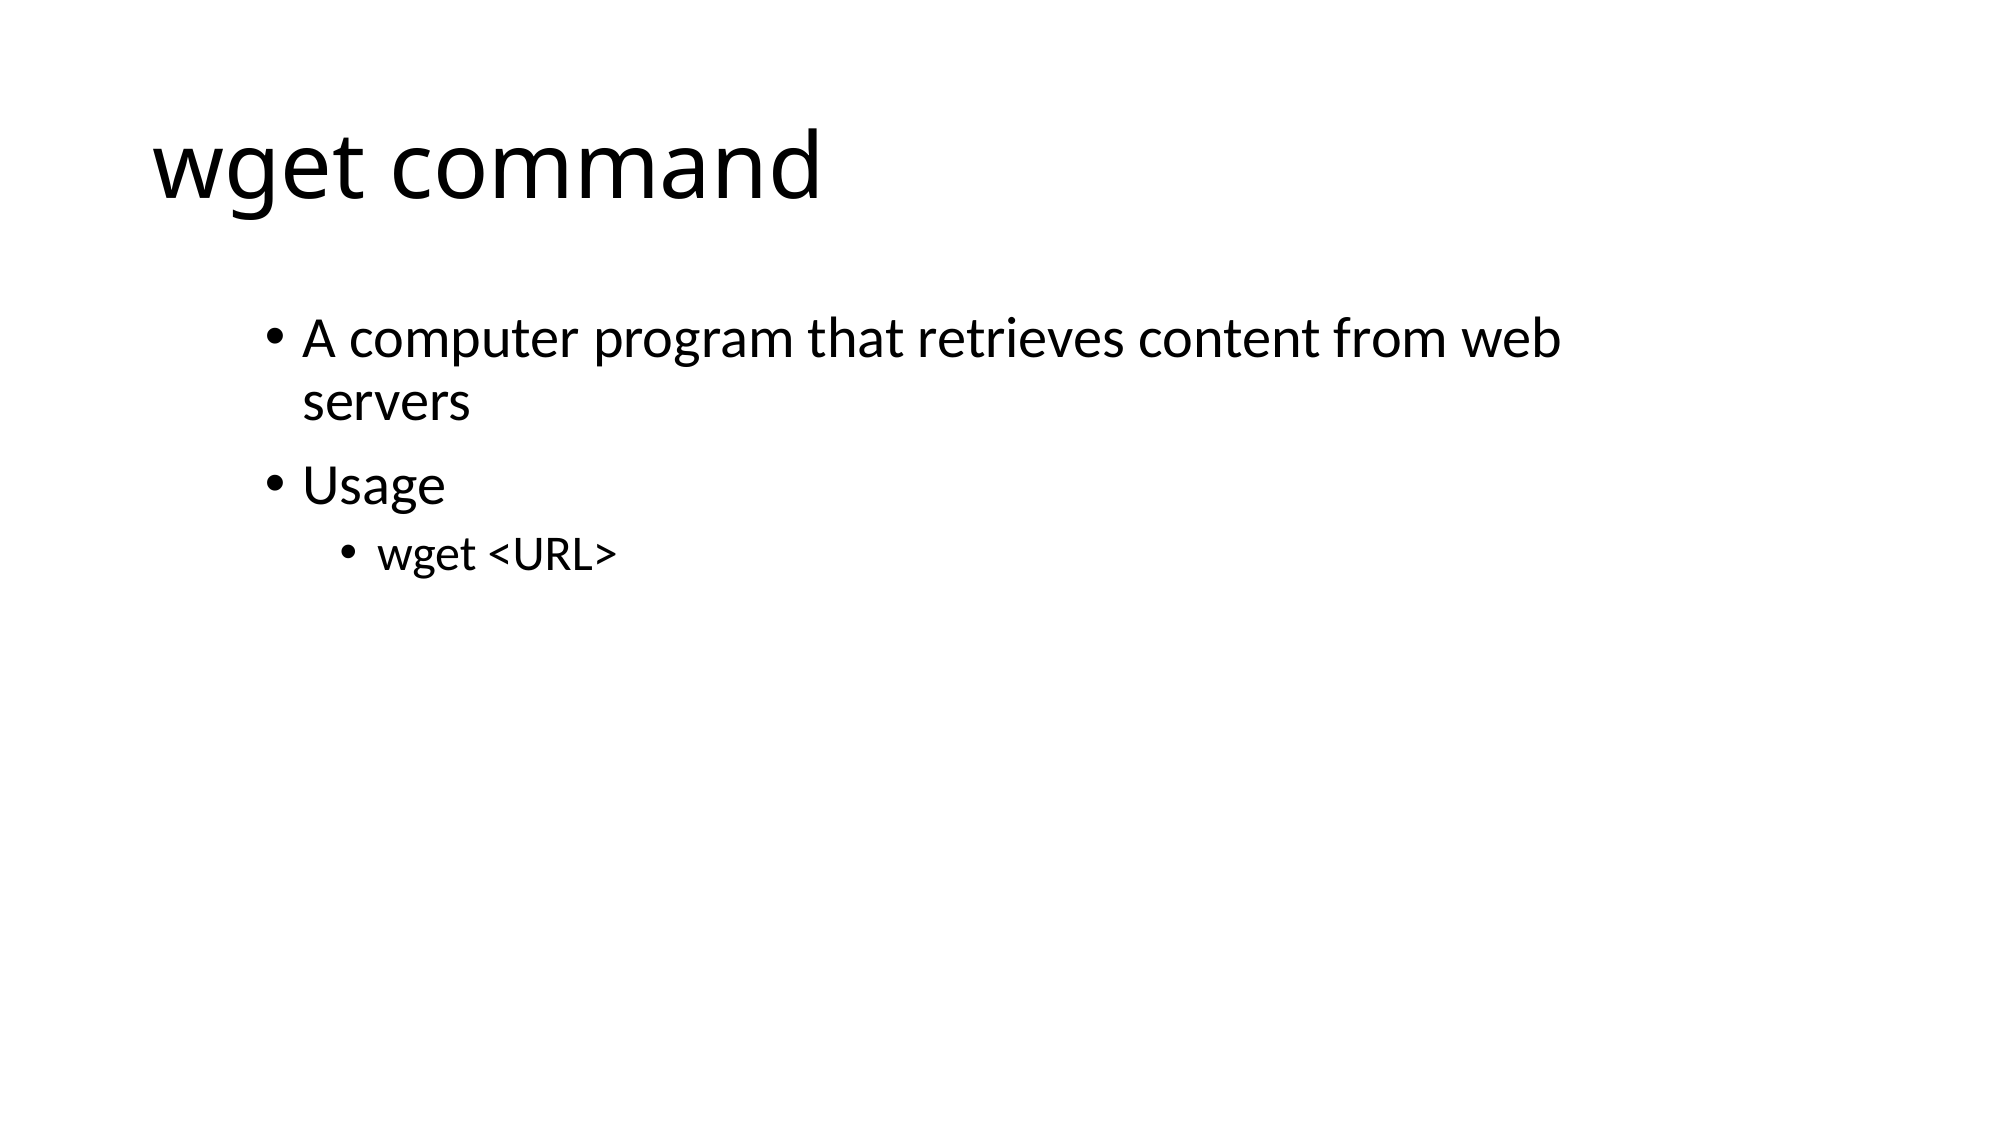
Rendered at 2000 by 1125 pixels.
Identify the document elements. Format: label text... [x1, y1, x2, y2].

title wget command [137, 59, 1862, 278]
list A computer program that retrieves content from web servers Usage wget <URL> [249, 299, 1756, 988]
